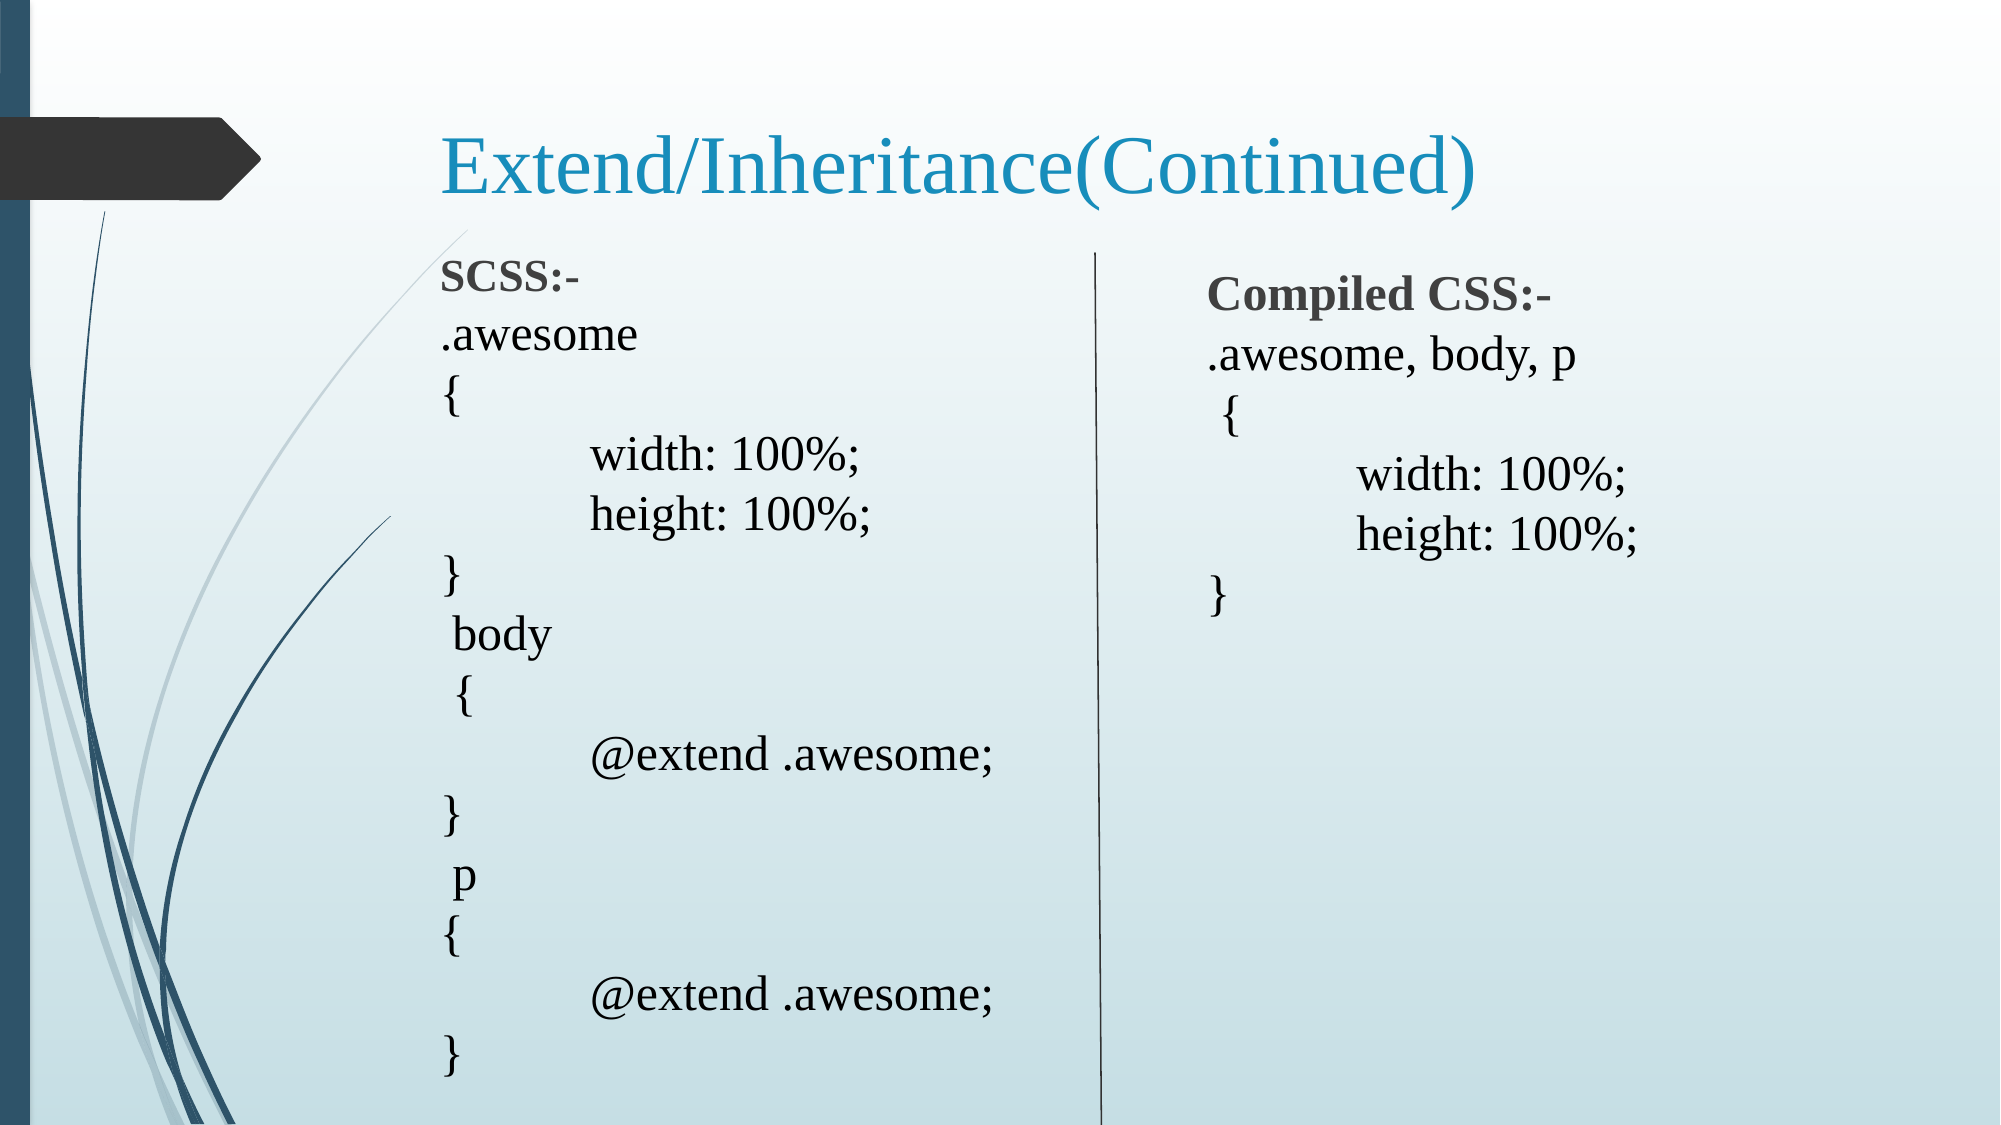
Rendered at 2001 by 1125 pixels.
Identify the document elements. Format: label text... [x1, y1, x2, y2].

text_box Compiled CSS:- .awesome, body, p { width: 100%; height: 100%; } [1191, 252, 1920, 1125]
list SCSS:- .awesome { width: 100%; height: 100%; } body { @extend .awesome; } p { @extend .awesome; } [424, 237, 1153, 1125]
title Extend/Inheritance(Continued) [425, 102, 1888, 313]
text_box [1094, 252, 1102, 1125]
